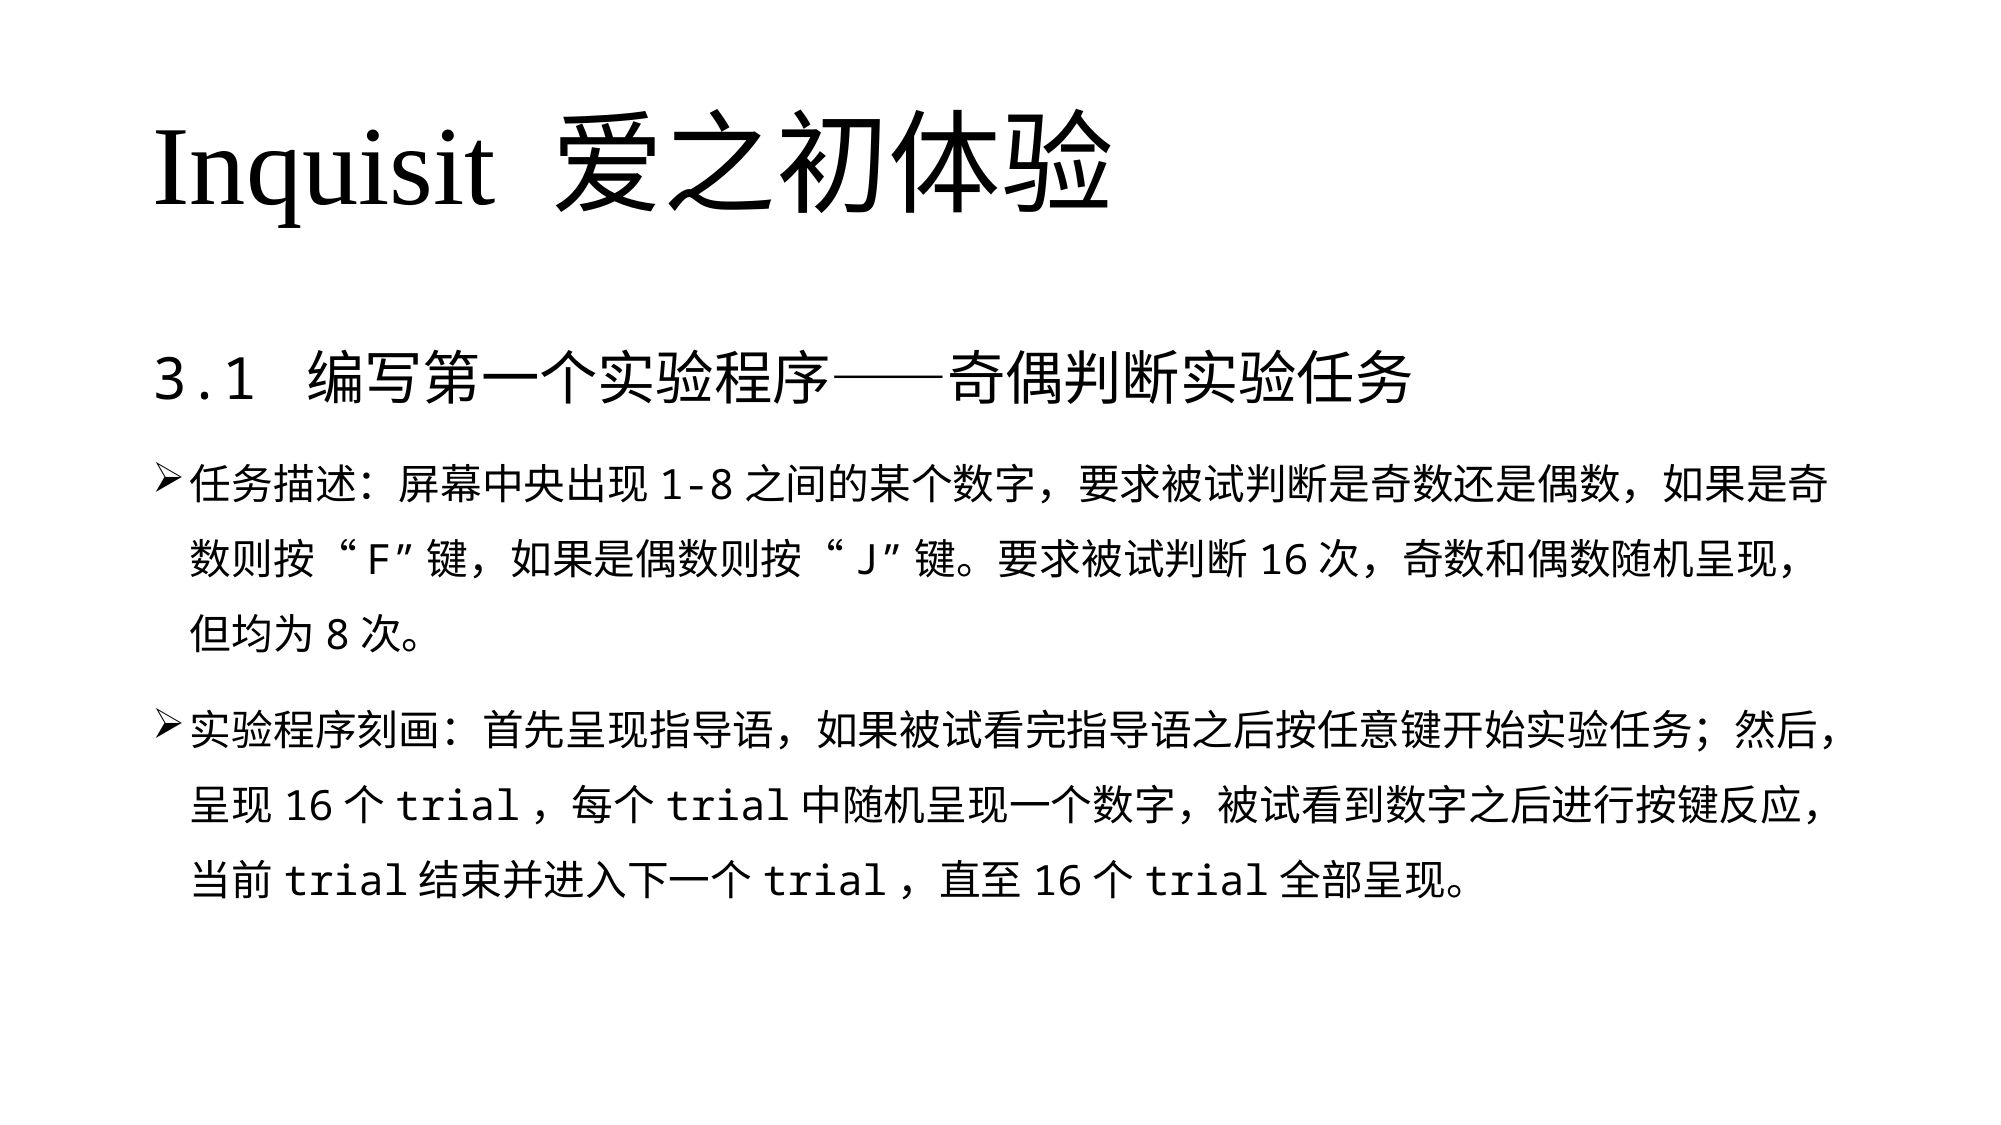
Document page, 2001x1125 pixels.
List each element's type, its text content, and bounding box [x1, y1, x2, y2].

title Inquisit 爱之初体验 [137, 59, 1863, 278]
list 3.1 编写第一个实验程序——奇偶判断实验任务 任务描述：屏幕中央出现1-8之间的某个数字，要求被试判断是奇数还是偶数，如果是奇数则按“F”键，如果是偶数则按“J”键。要求被试判断16次，奇数和偶数随机呈现，但均为8次。 实验程序刻画：首先呈现指导语，如果被试看完指导语之后按任意键开始实验任务；然后，呈现16个trial，每个trial中随机呈现一个数字，被试看到数字之后进行按键反应，当前trial结束并进入下一个trial，直至16个trial全部呈现。 [137, 299, 1863, 1014]
